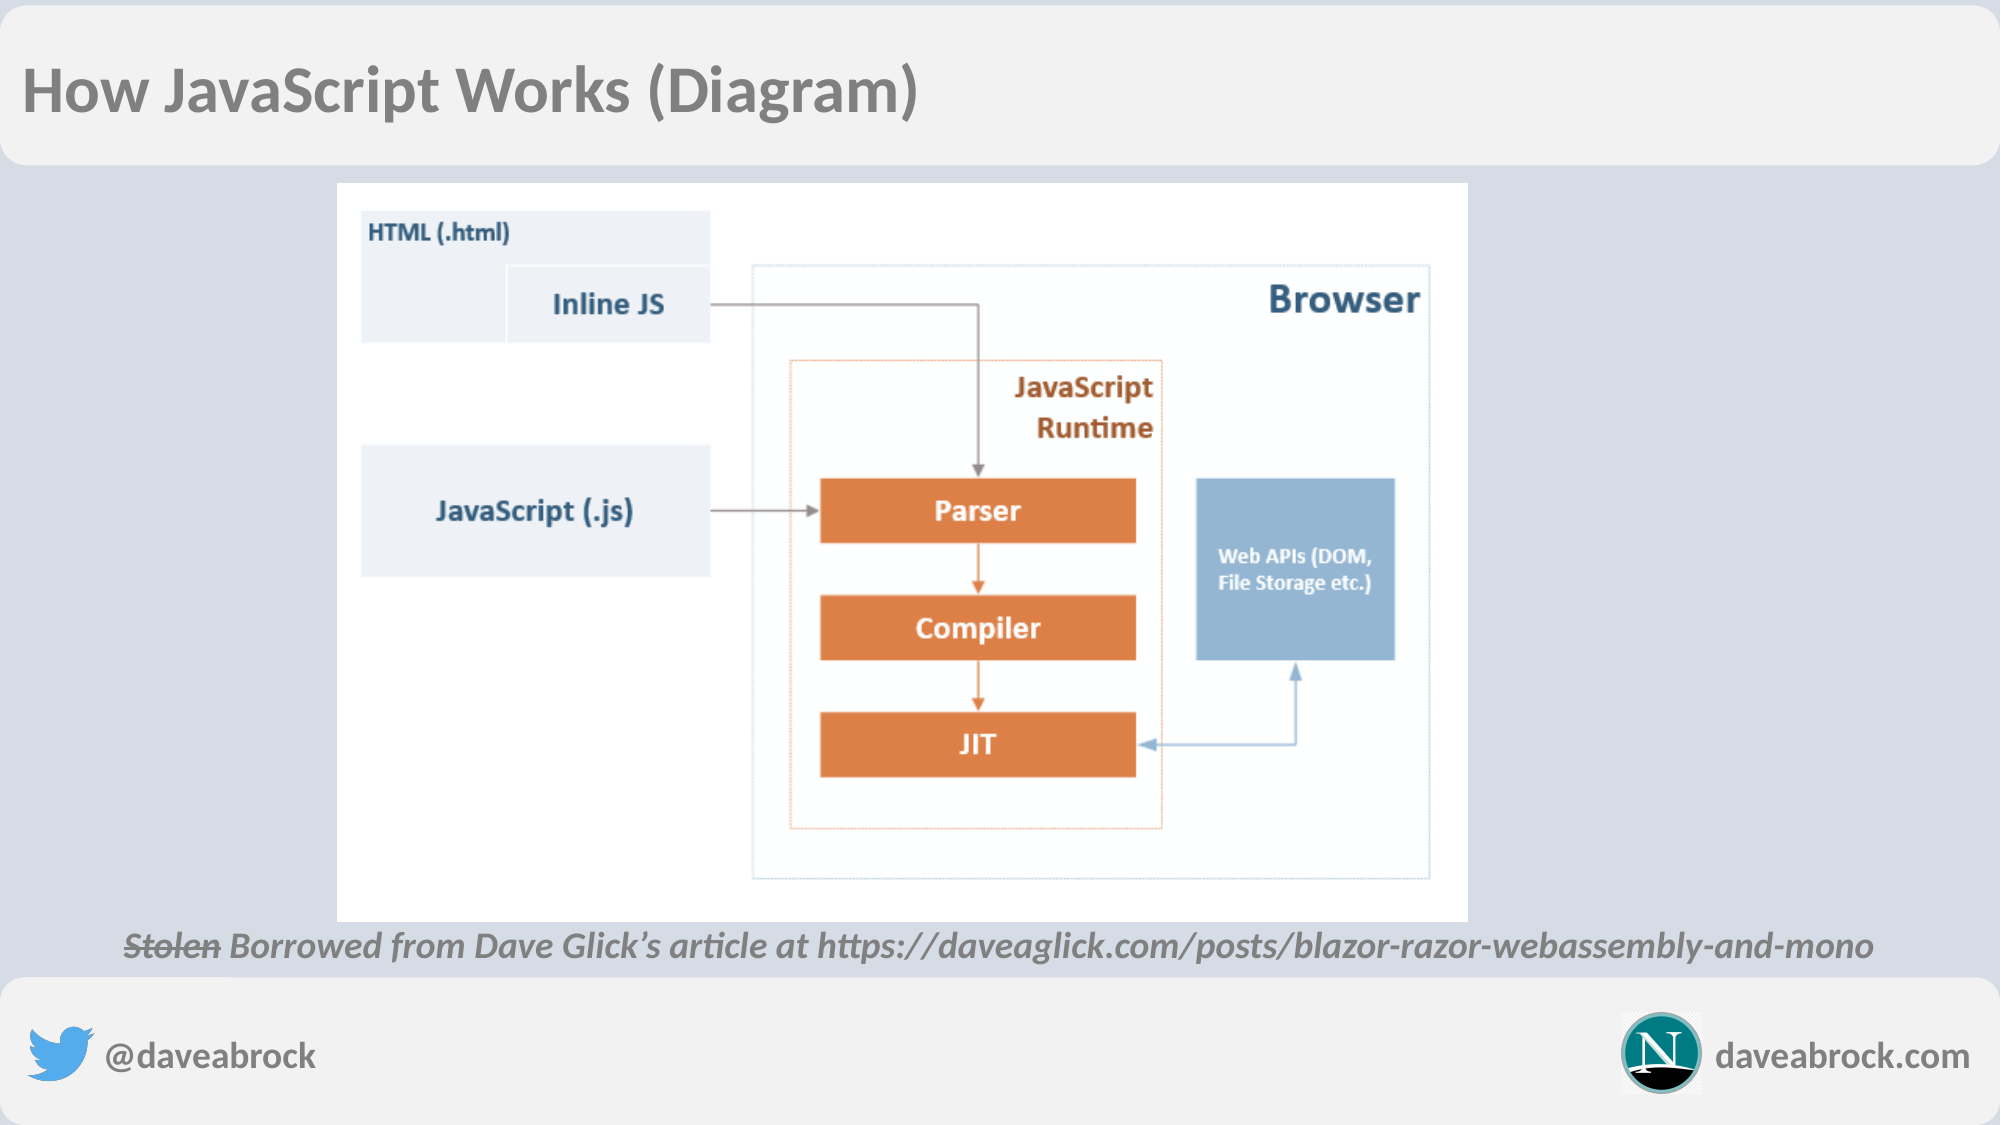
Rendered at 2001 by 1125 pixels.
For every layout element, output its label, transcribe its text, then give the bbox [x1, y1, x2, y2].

text_box [0, 976, 2000, 1125]
picture [337, 183, 1468, 922]
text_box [11, 1005, 419, 1104]
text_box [1621, 1012, 1993, 1094]
text_box How JavaScript Works (Diagram) [0, 4, 2000, 167]
text_box Stolen Borrowed from Dave Glick’s article at https://daveaglick.com/posts/blazor-razor-webassembly-and-mono [109, 913, 1926, 974]
